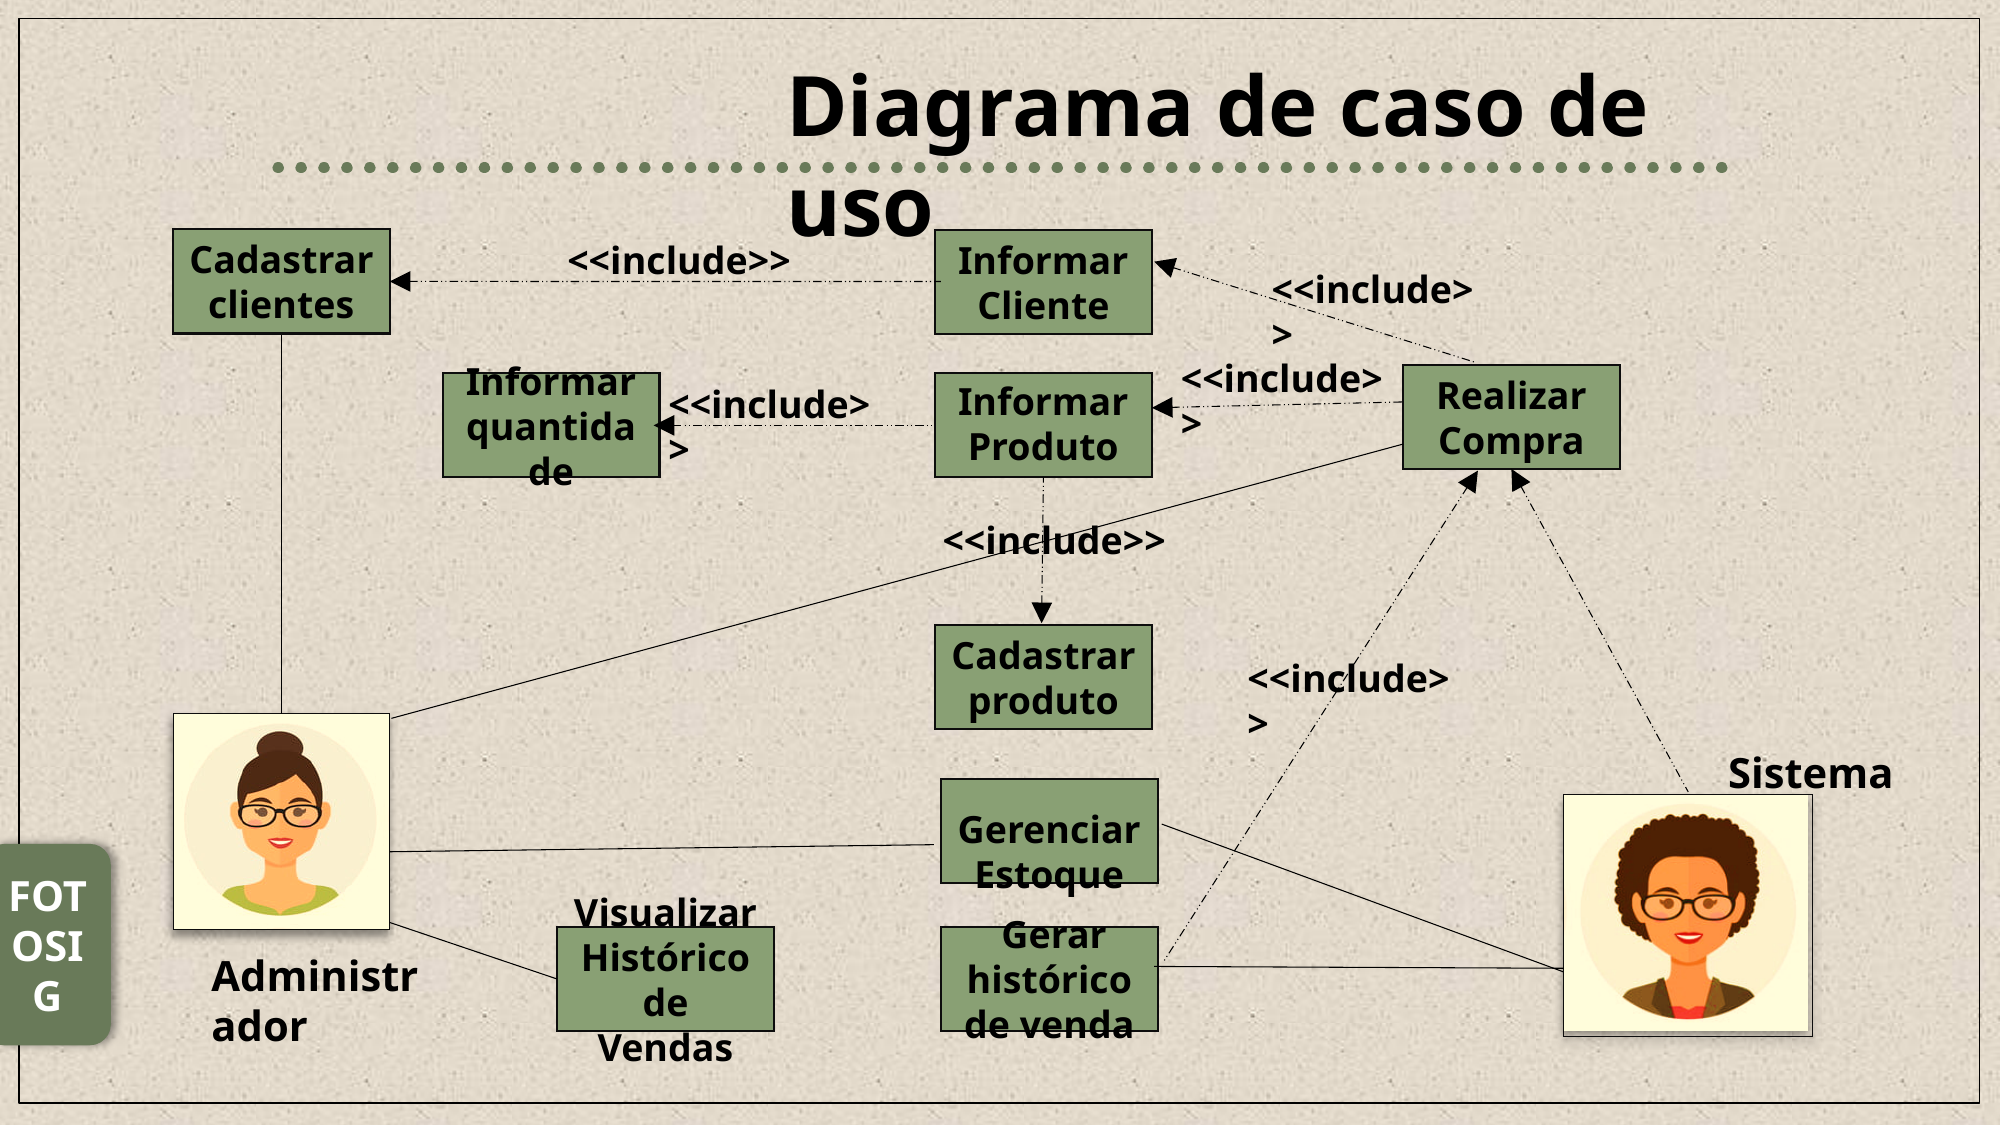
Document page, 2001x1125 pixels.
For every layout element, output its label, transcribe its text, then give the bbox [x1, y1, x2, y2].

text_box FOTOSIG [0, 842, 112, 1047]
text_box Visualizar Histórico de Vendas [556, 926, 775, 1032]
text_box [1154, 261, 1475, 363]
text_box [1161, 824, 1563, 966]
text_box Diagrama de caso de uso [771, 45, 1781, 261]
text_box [389, 844, 934, 852]
picture [1563, 794, 1813, 1037]
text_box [1163, 470, 1478, 961]
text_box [391, 444, 1403, 719]
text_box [1151, 401, 1404, 408]
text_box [1511, 468, 1689, 792]
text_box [1161, 969, 1563, 973]
text_box [18, 18, 1980, 1104]
text_box Administrador [196, 942, 446, 1058]
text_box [389, 922, 558, 980]
text_box Sistema [1713, 739, 1950, 805]
picture [173, 713, 390, 930]
text_box [0, 0, 2000, 1125]
